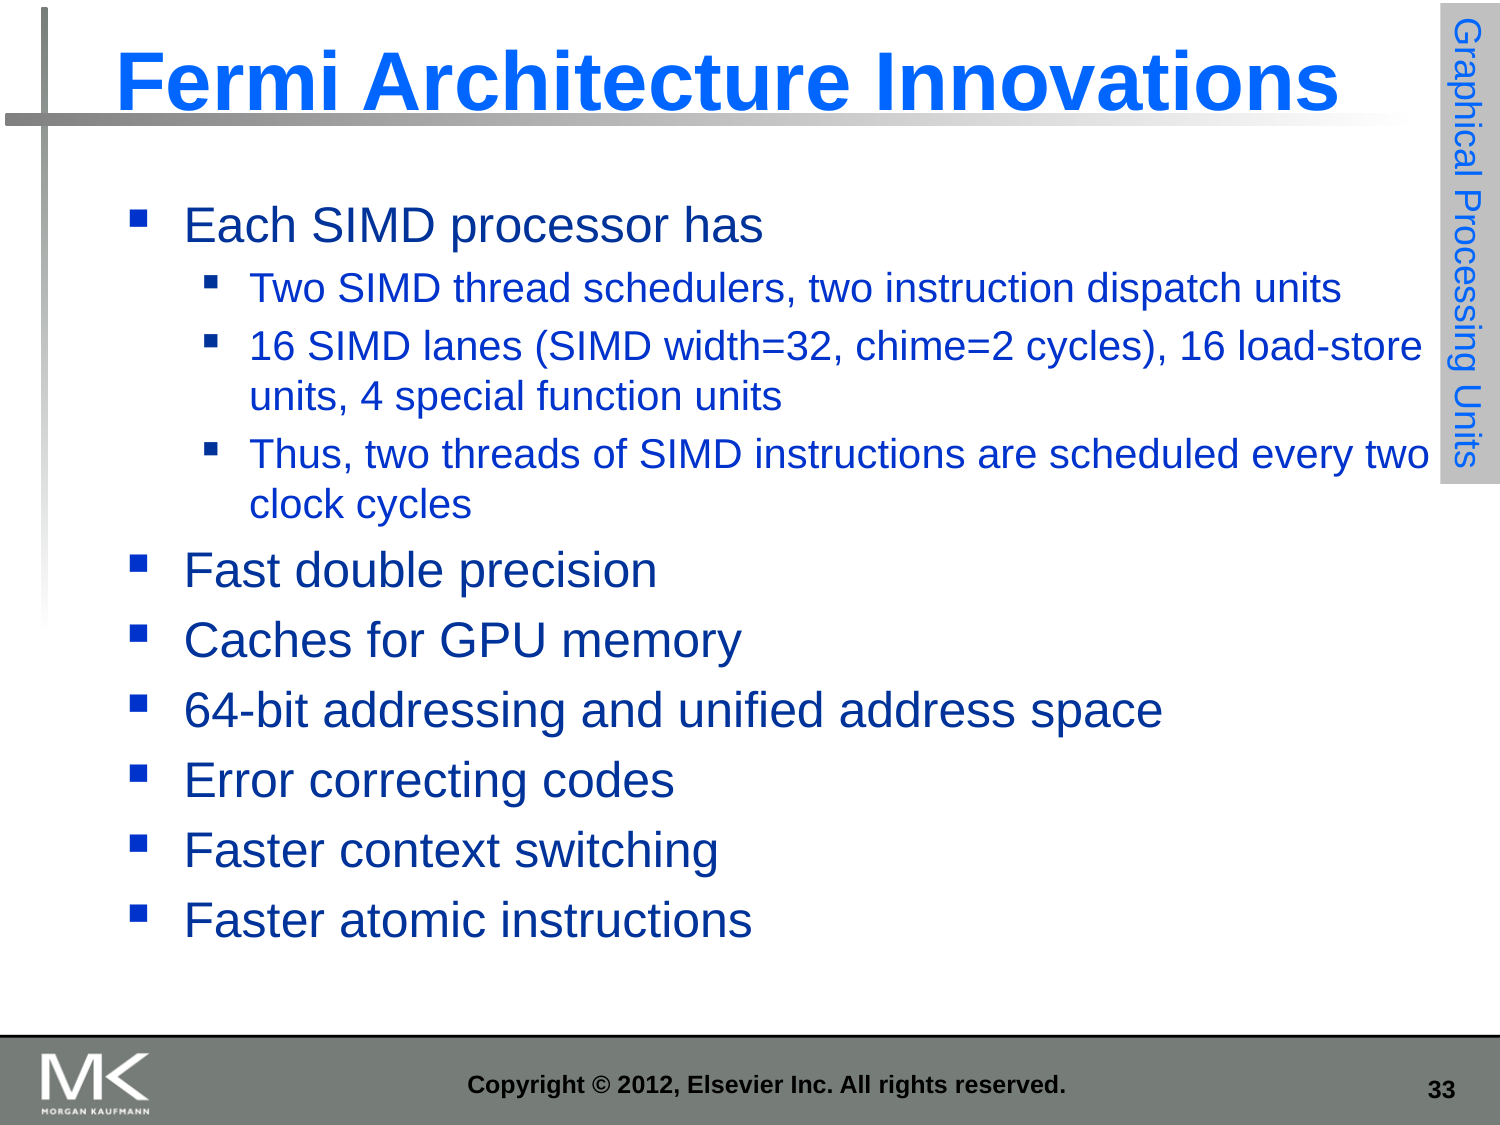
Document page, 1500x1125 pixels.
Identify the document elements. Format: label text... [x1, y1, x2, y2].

title Fermi Architecture Innovations [100, 17, 1440, 135]
text_box Graphical Processing Units [1440, 3, 1500, 484]
picture [29, 1046, 160, 1123]
list Each SIMD processor has Two SIMD thread schedulers, two instruction dispatch units 16 SIMD lanes (SIMD width=32, chime=2 cycles), 16 load-store units, 4 special function units Thus, two threads of SIMD instructions are scheduled every two clock cycles Fast double precision Caches for GPU memory 64-bit addressing and unified address space Error correcting codes Faster context switching Faster atomic instructions [111, 184, 1470, 1024]
footer Copyright © 2012, Elsevier Inc. All rights reserved. [170, 1046, 1365, 1106]
